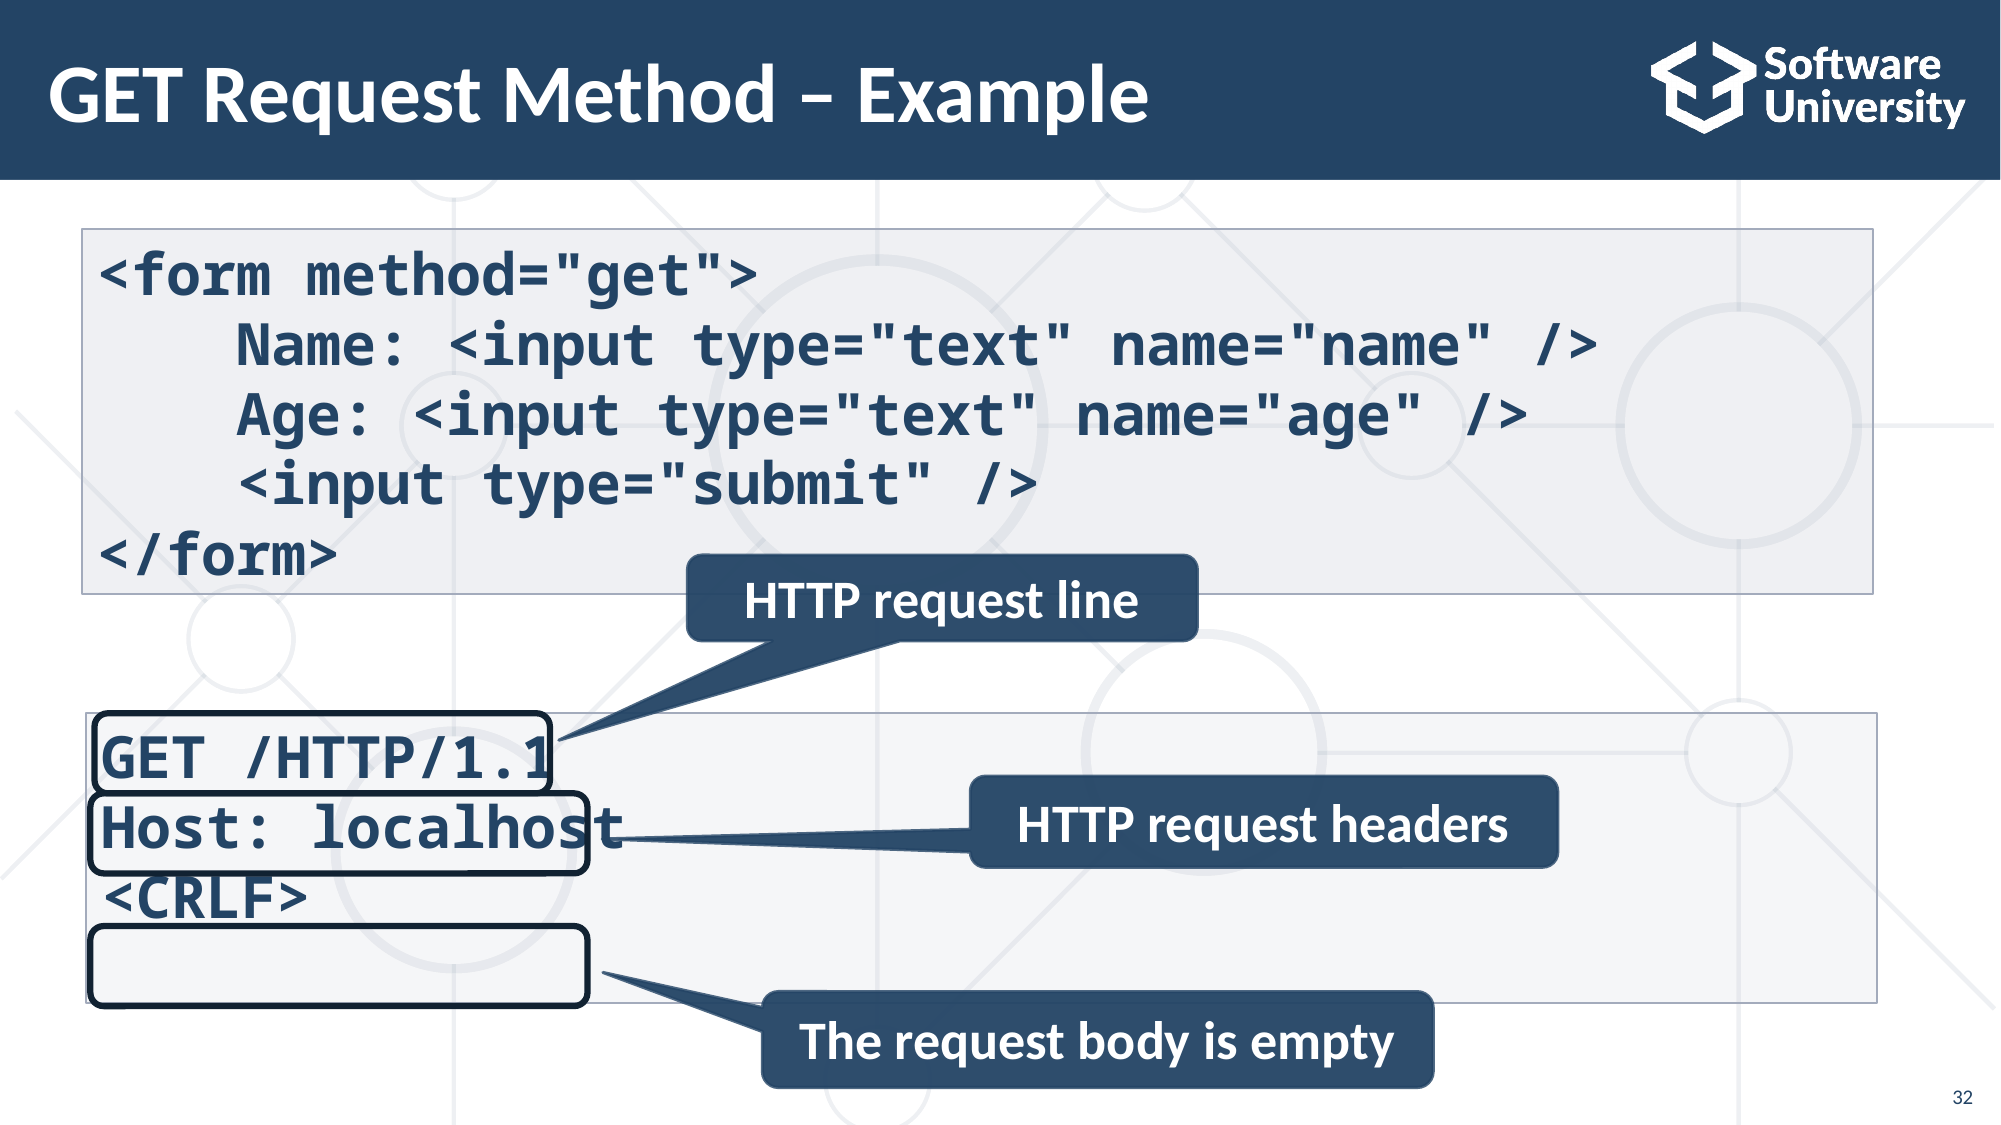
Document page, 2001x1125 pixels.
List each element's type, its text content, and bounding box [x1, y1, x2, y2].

text_box <form method="get"> Name: <input type="text" name="name" /> Age: <input type="text" name="age" /> <input type="submit" /> </form> [81, 229, 1873, 595]
text_box The request body is empty [600, 970, 1436, 1090]
text_box [92, 711, 553, 792]
title GET Request Method – Example [31, 16, 1625, 162]
text_box GET /HTTP/1.1 Host: localhost <CRLF> [86, 713, 1878, 1003]
slide_number 32 [1927, 1067, 1989, 1117]
text_box [88, 923, 590, 1009]
text_box HTTP request line [556, 552, 1200, 743]
text_box [88, 791, 590, 876]
text_box HTTP request headers [600, 774, 1560, 870]
picture [1651, 41, 1966, 134]
